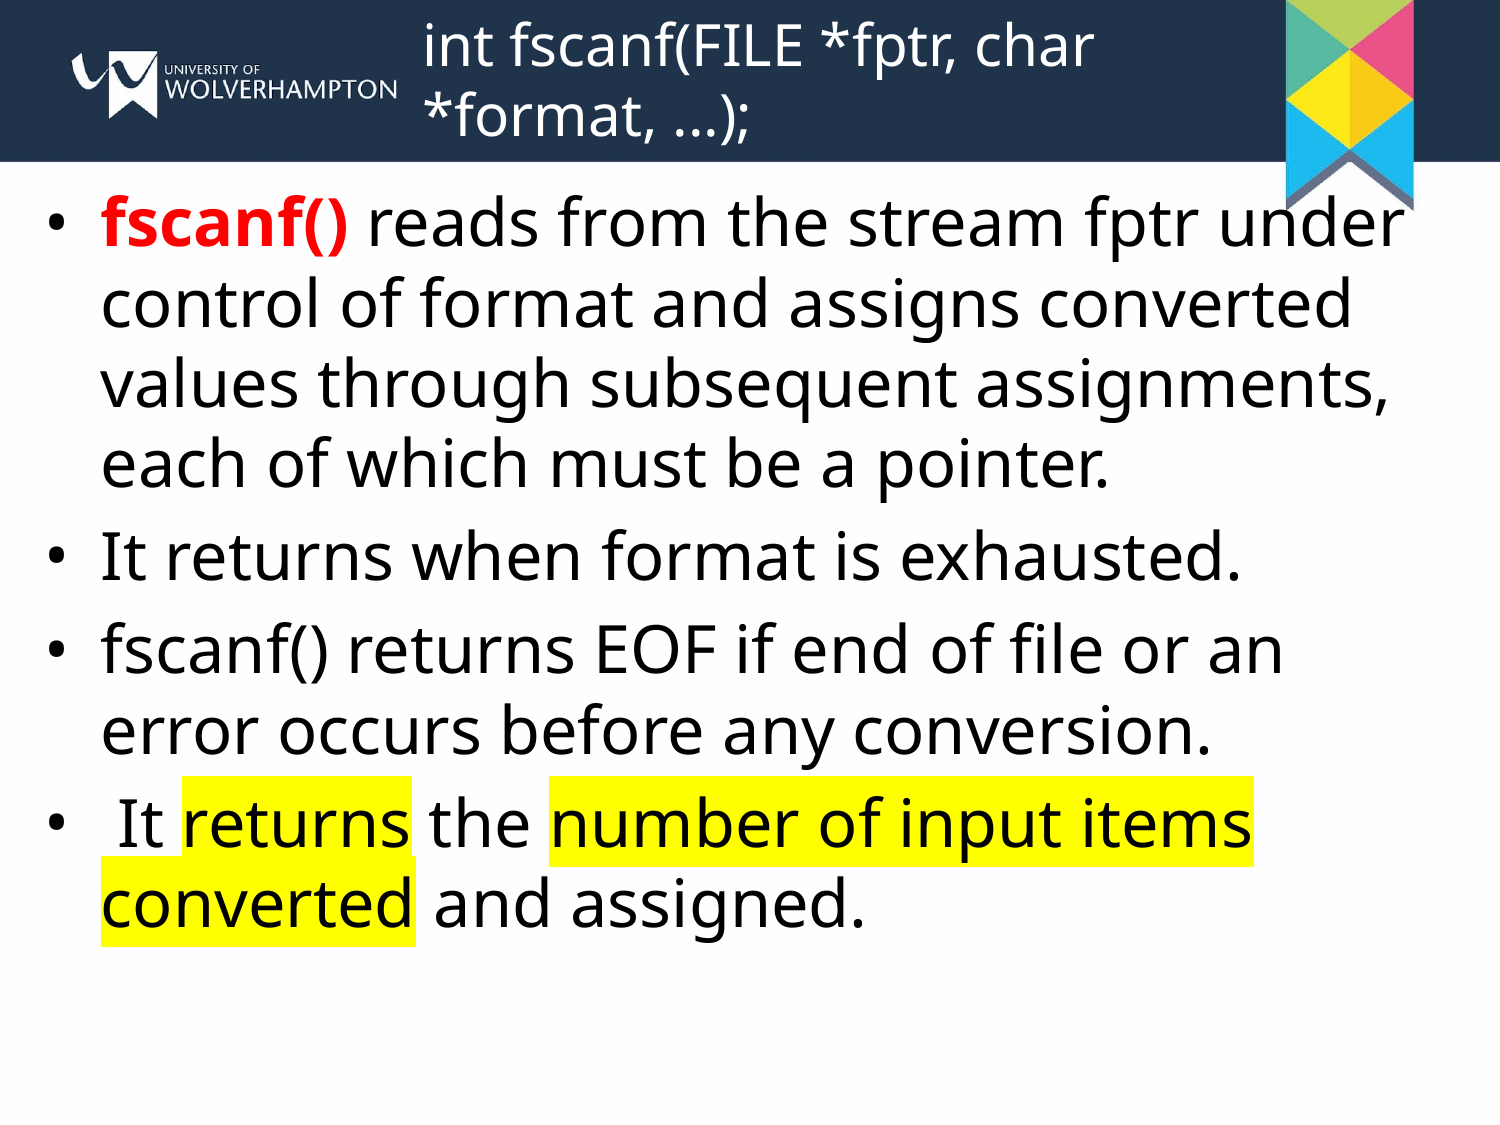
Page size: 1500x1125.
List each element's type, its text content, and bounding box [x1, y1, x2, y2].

title int fscanf(FILE *fptr, char *format, ...); [407, 30, 1277, 126]
list fscanf() reads from the stream fptr under control of format and assigns converted values through subsequent assignments, each of which must be a pointer. It returns when format is exhausted. fscanf() returns EOF if end of file or an error occurs before any conversion. It returns the number of input items converted and assigned. [29, 172, 1471, 1094]
picture [0, 0, 1500, 1125]
